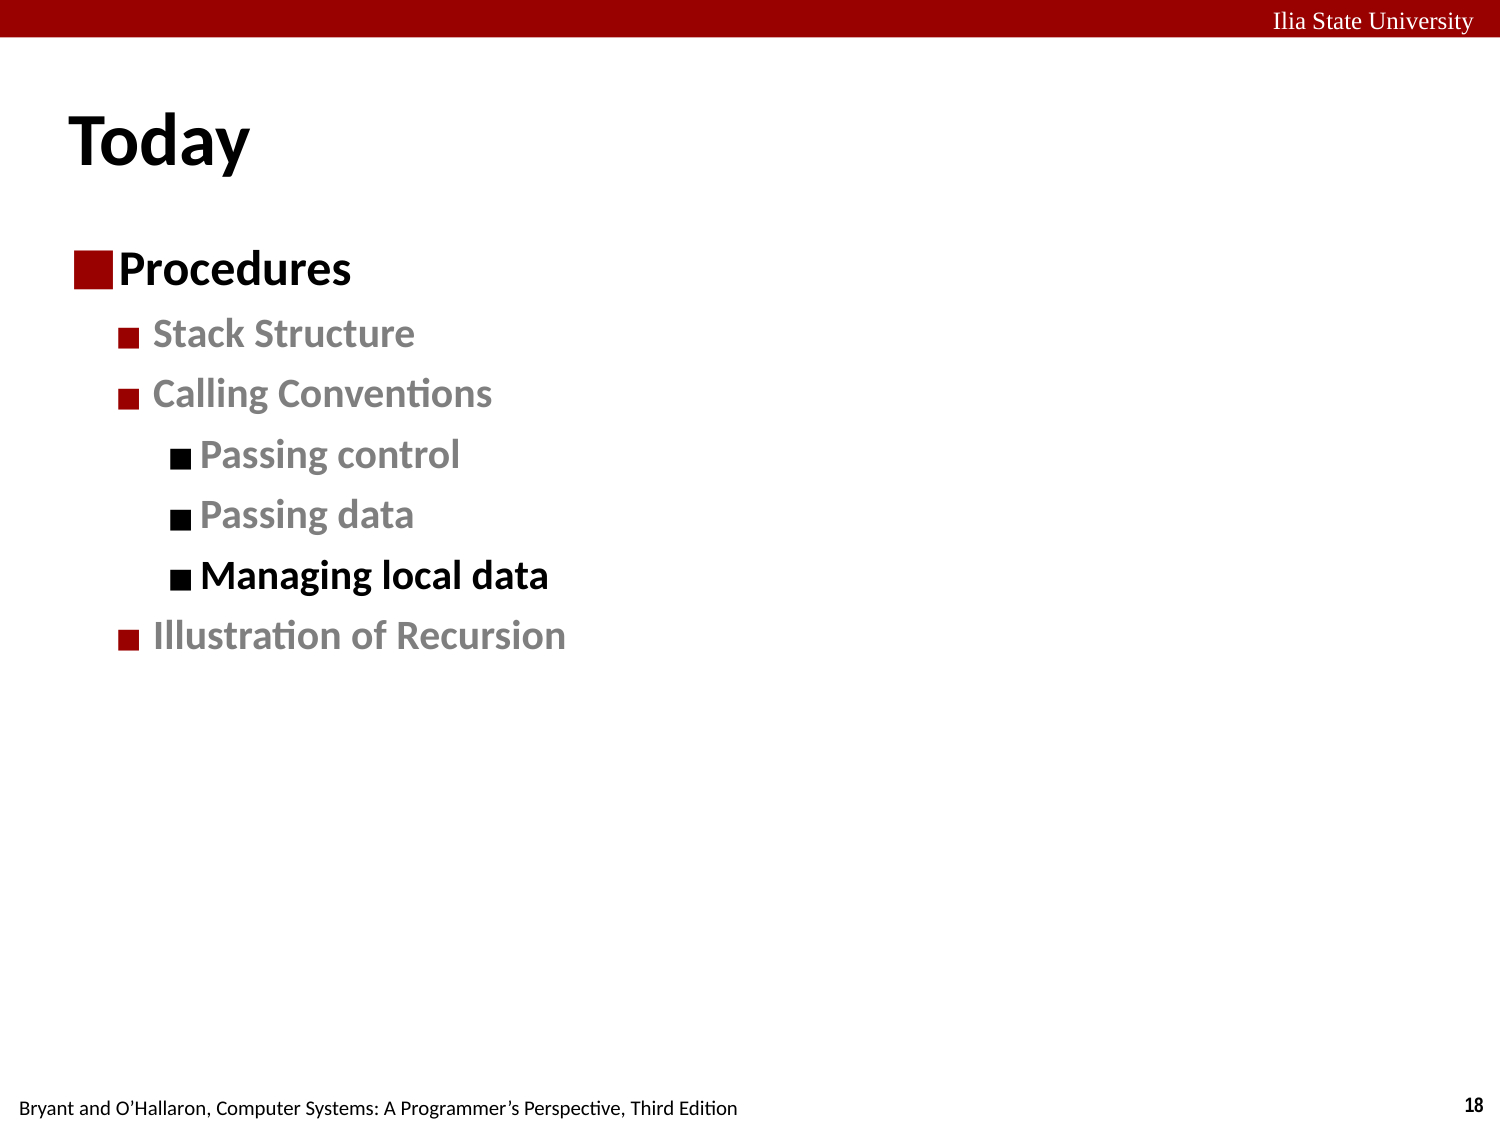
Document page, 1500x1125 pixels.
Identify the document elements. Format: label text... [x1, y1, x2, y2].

text_box Ilia State University [1272, 4, 1500, 34]
list Procedures Stack Structure Calling Conventions Passing control Passing data Managing local data Illustration of Recursion [62, 229, 1438, 1121]
text_box [0, 0, 1500, 38]
title Today [62, 41, 1438, 229]
